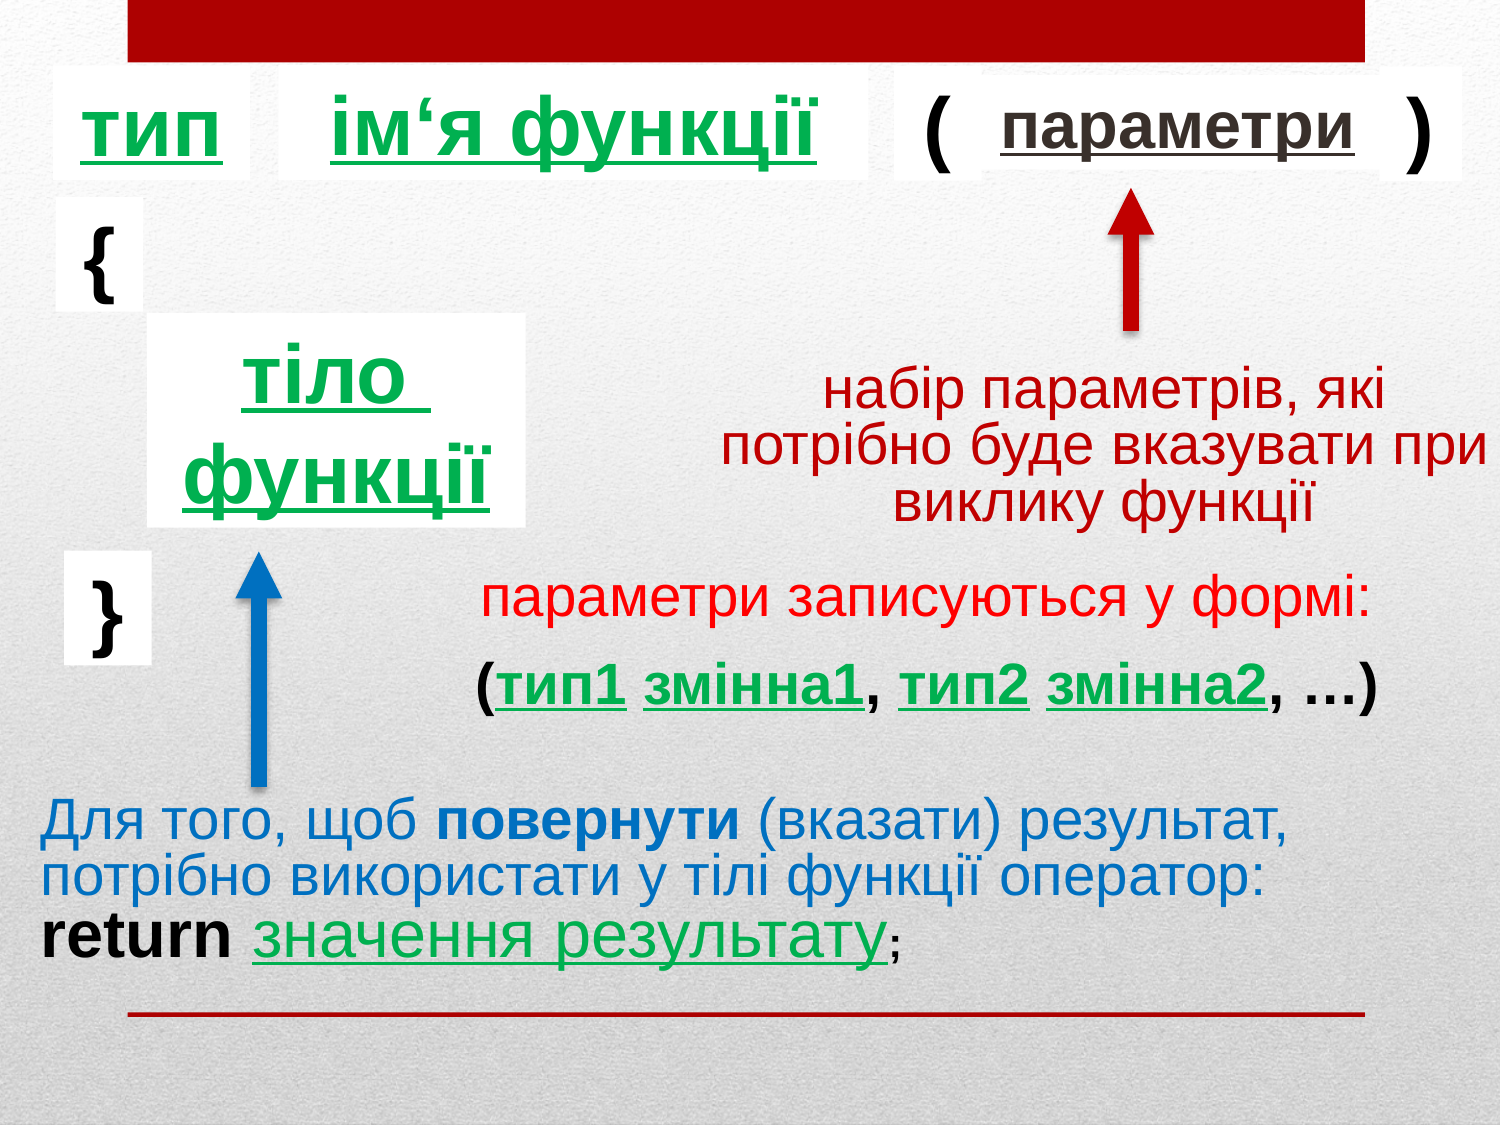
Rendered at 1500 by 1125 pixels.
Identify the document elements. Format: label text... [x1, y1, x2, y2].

text_box набір параметрів, які потрібно буде вказувати при виклику функції [702, 356, 1500, 540]
text_box параметри [955, 74, 1379, 170]
text_box Для того, щоб повернути (вказати) результат, потрібно використати у тілі функції оператор: return значення результату; [26, 787, 1500, 979]
text_box параметри записуються у формі: (тип1 змінна1, тип2 змінна2, …) [354, 564, 1500, 724]
text_box тіло функції [146, 312, 526, 528]
text_box } [64, 550, 152, 666]
text_box ( [894, 65, 982, 181]
text_box ім‘я функції [278, 65, 869, 180]
text_box { [55, 196, 144, 312]
text_box ) [1379, 66, 1462, 182]
text_box тип [53, 65, 250, 181]
